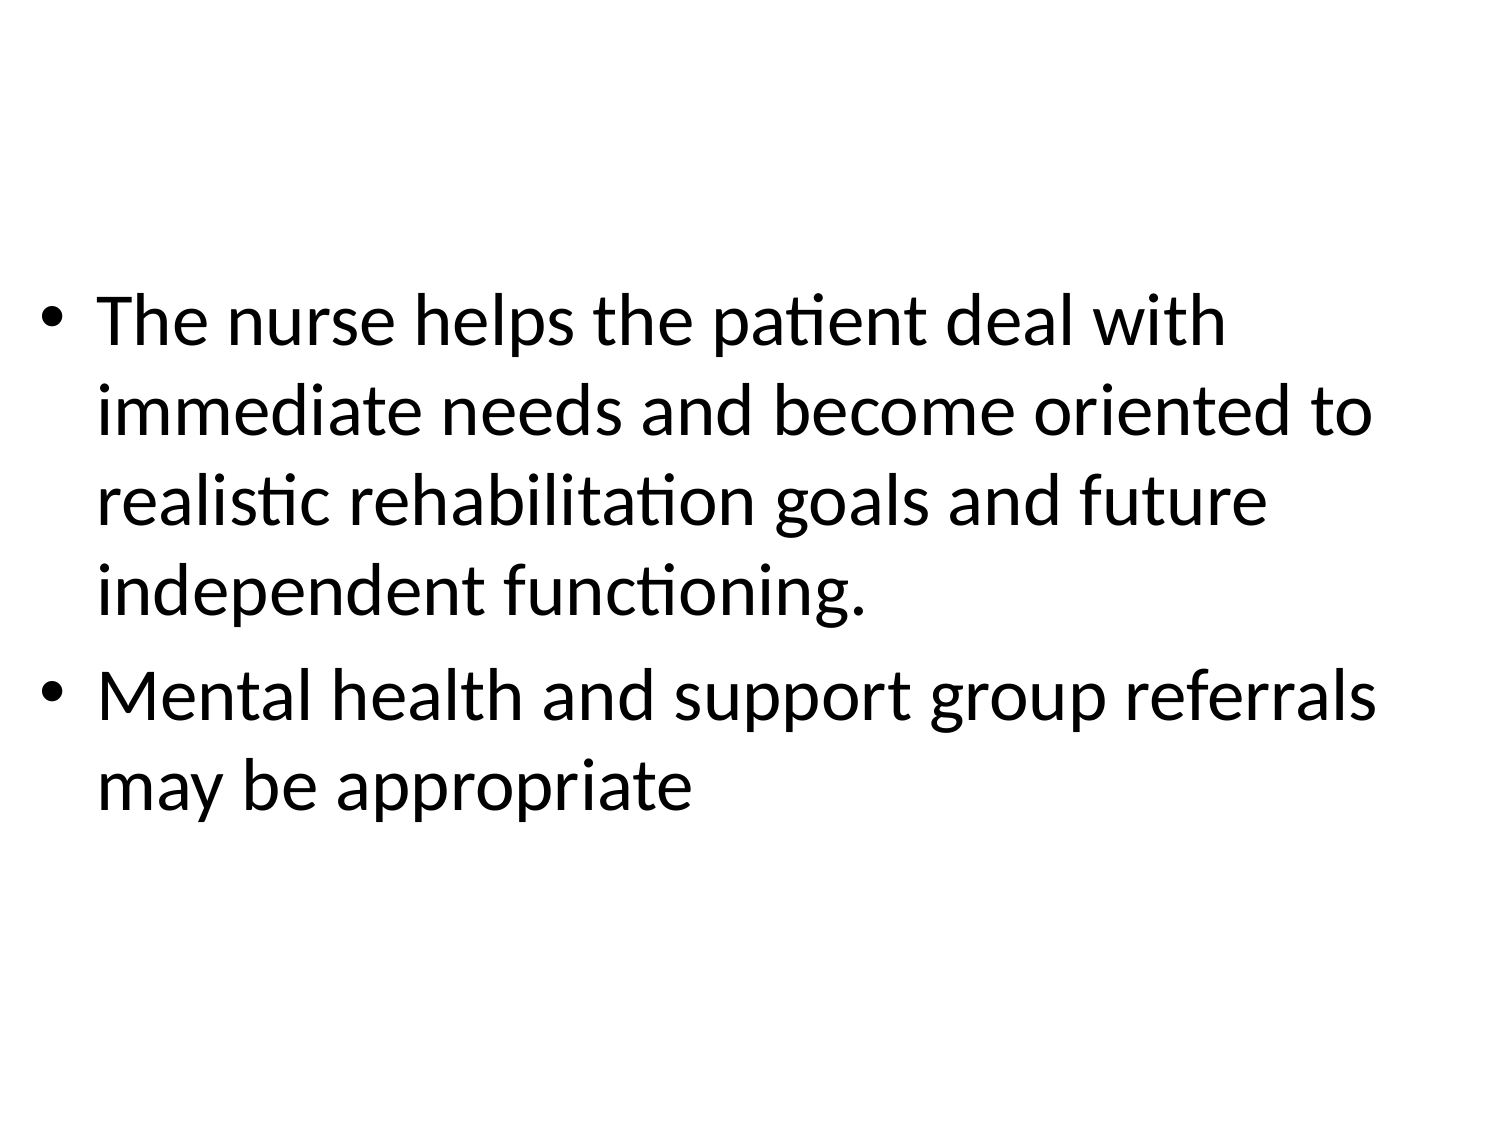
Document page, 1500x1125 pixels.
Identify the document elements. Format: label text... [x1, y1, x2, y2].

list The nurse helps the patient deal with immediate needs and become oriented to realistic rehabilitation goals and future independent functioning. Mental health and support group referrals may be appropriate [24, 262, 1475, 1005]
